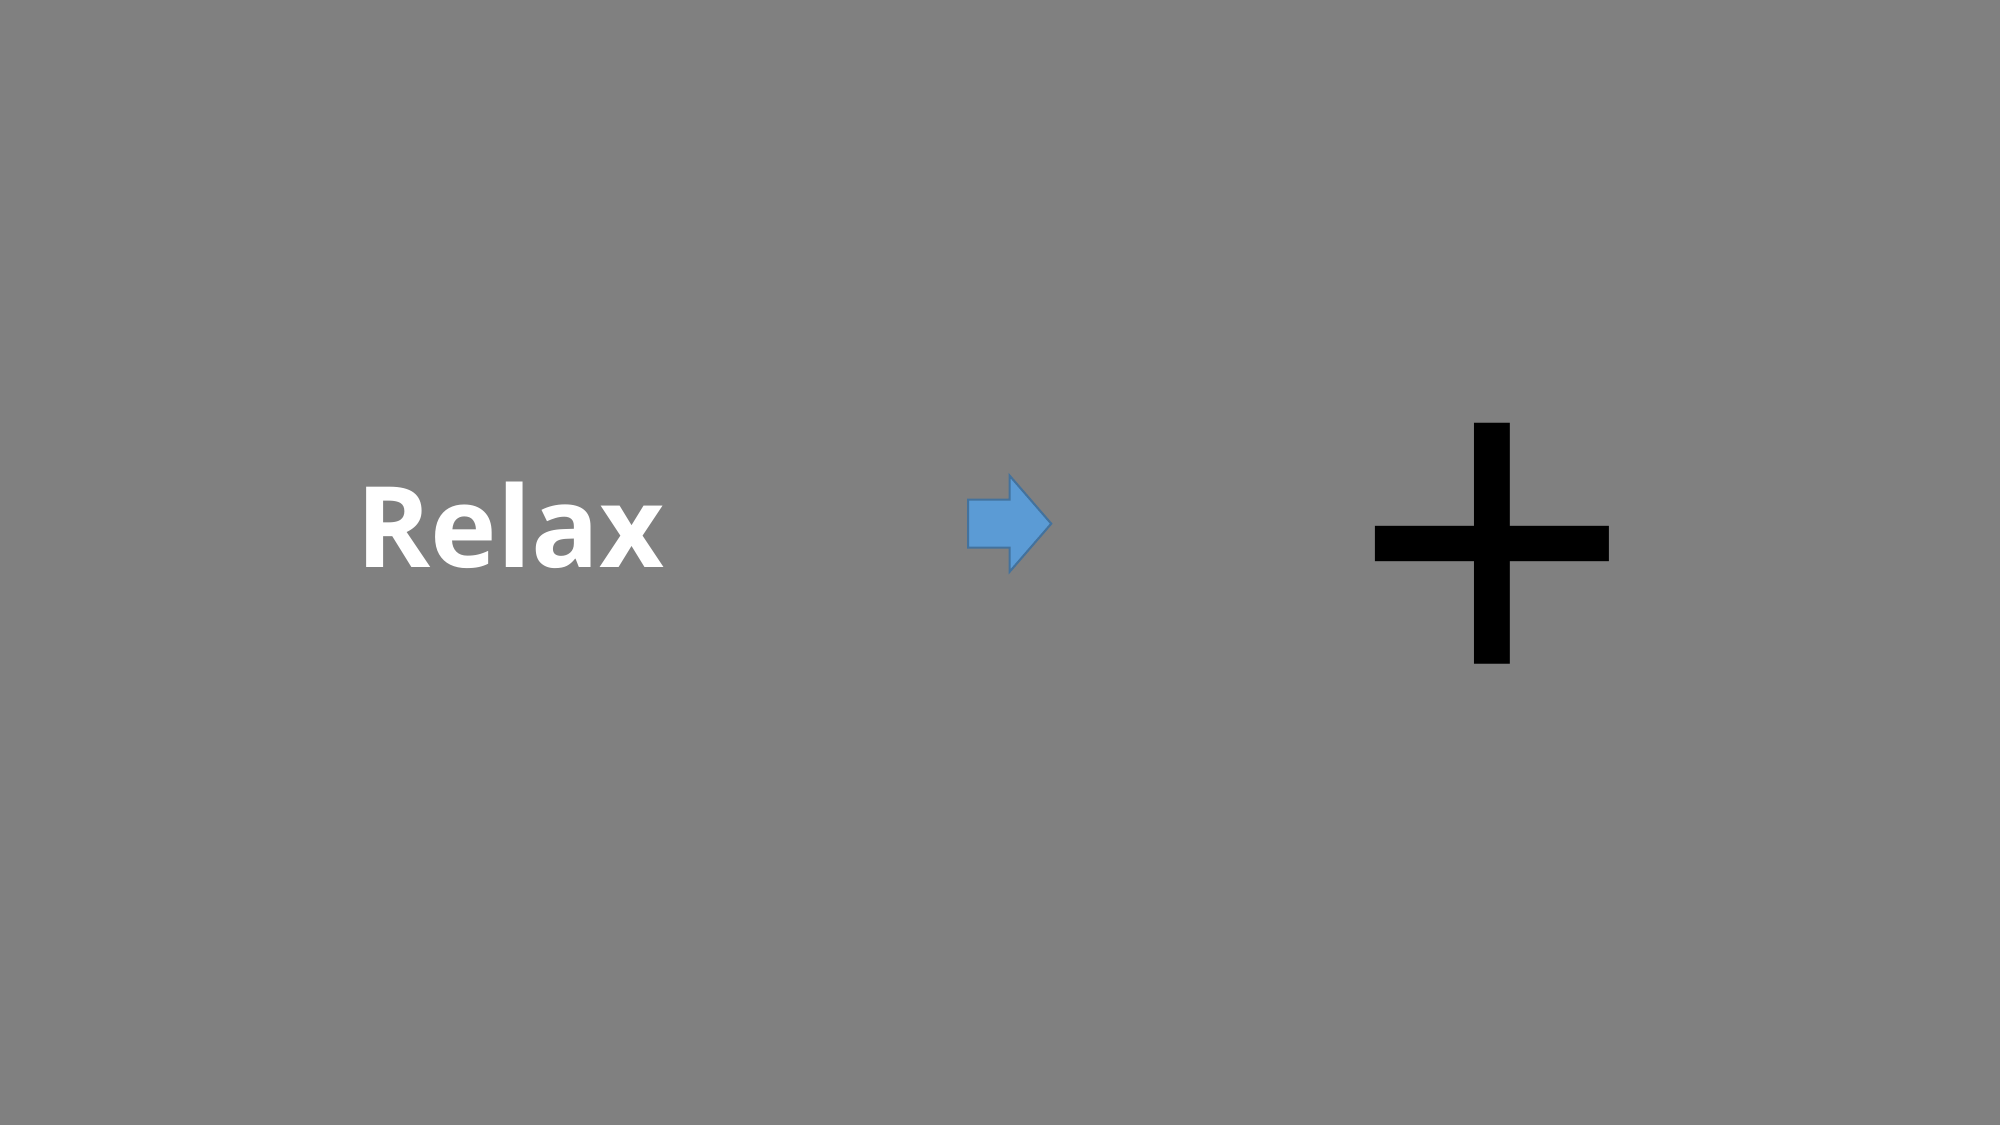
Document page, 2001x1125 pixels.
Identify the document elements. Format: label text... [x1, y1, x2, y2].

text_box Relax [341, 447, 691, 598]
text_box + [1335, 214, 1650, 827]
text_box [967, 472, 1053, 575]
